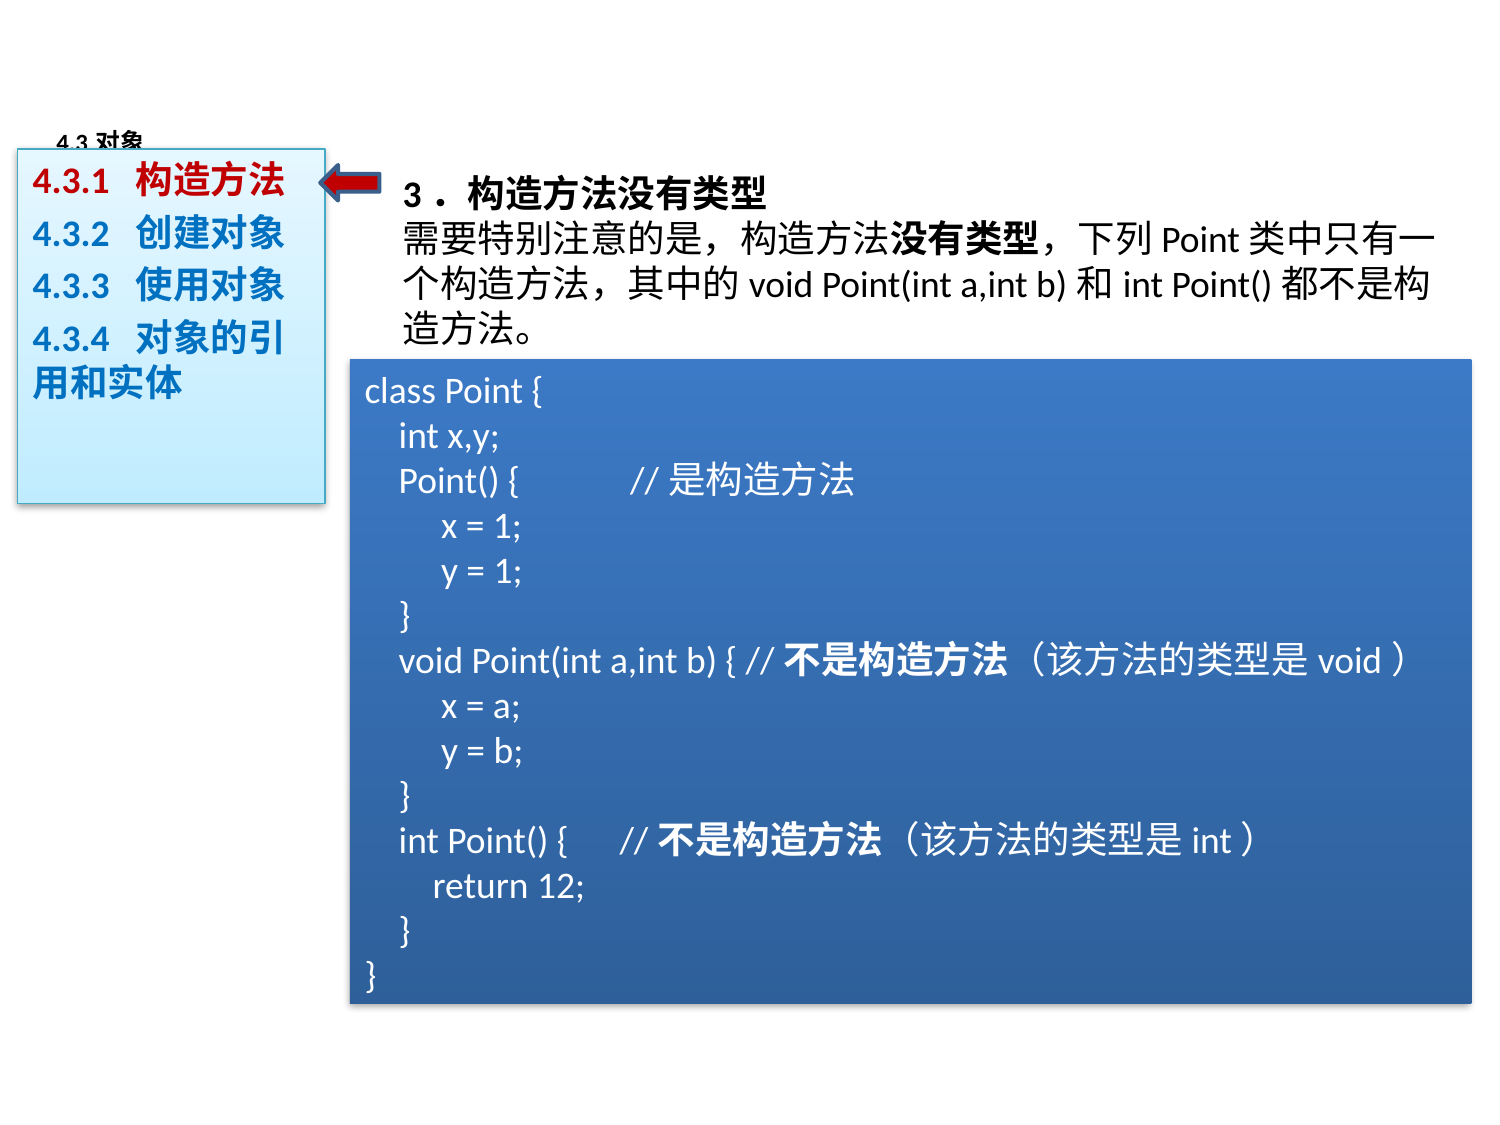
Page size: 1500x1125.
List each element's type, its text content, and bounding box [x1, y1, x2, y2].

text_box [318, 163, 382, 203]
text_box 3．构造方法没有类型 需要特别注意的是，构造方法没有类型，下列Point类中只有一个构造方法，其中的void Point(int a,int b)和int Point()都不是构造方法。 [387, 162, 1472, 357]
text_box class Point { int x,y; Point() { //是构造方法 x = 1; y = 1; } void Point(int a,int b) { //不是构造方法（该方法的类型是void） x = a; y = b; } int Point() { //不是构造方法（该方法的类型是int） return 12; } } [349, 359, 1472, 1004]
list 4.3.1 构造方法 4.3.2 创建对象 4.3.3 使用对象 4.3.4 对象的引用和实体 [17, 148, 326, 504]
title 4.3 对象 [41, 117, 715, 217]
